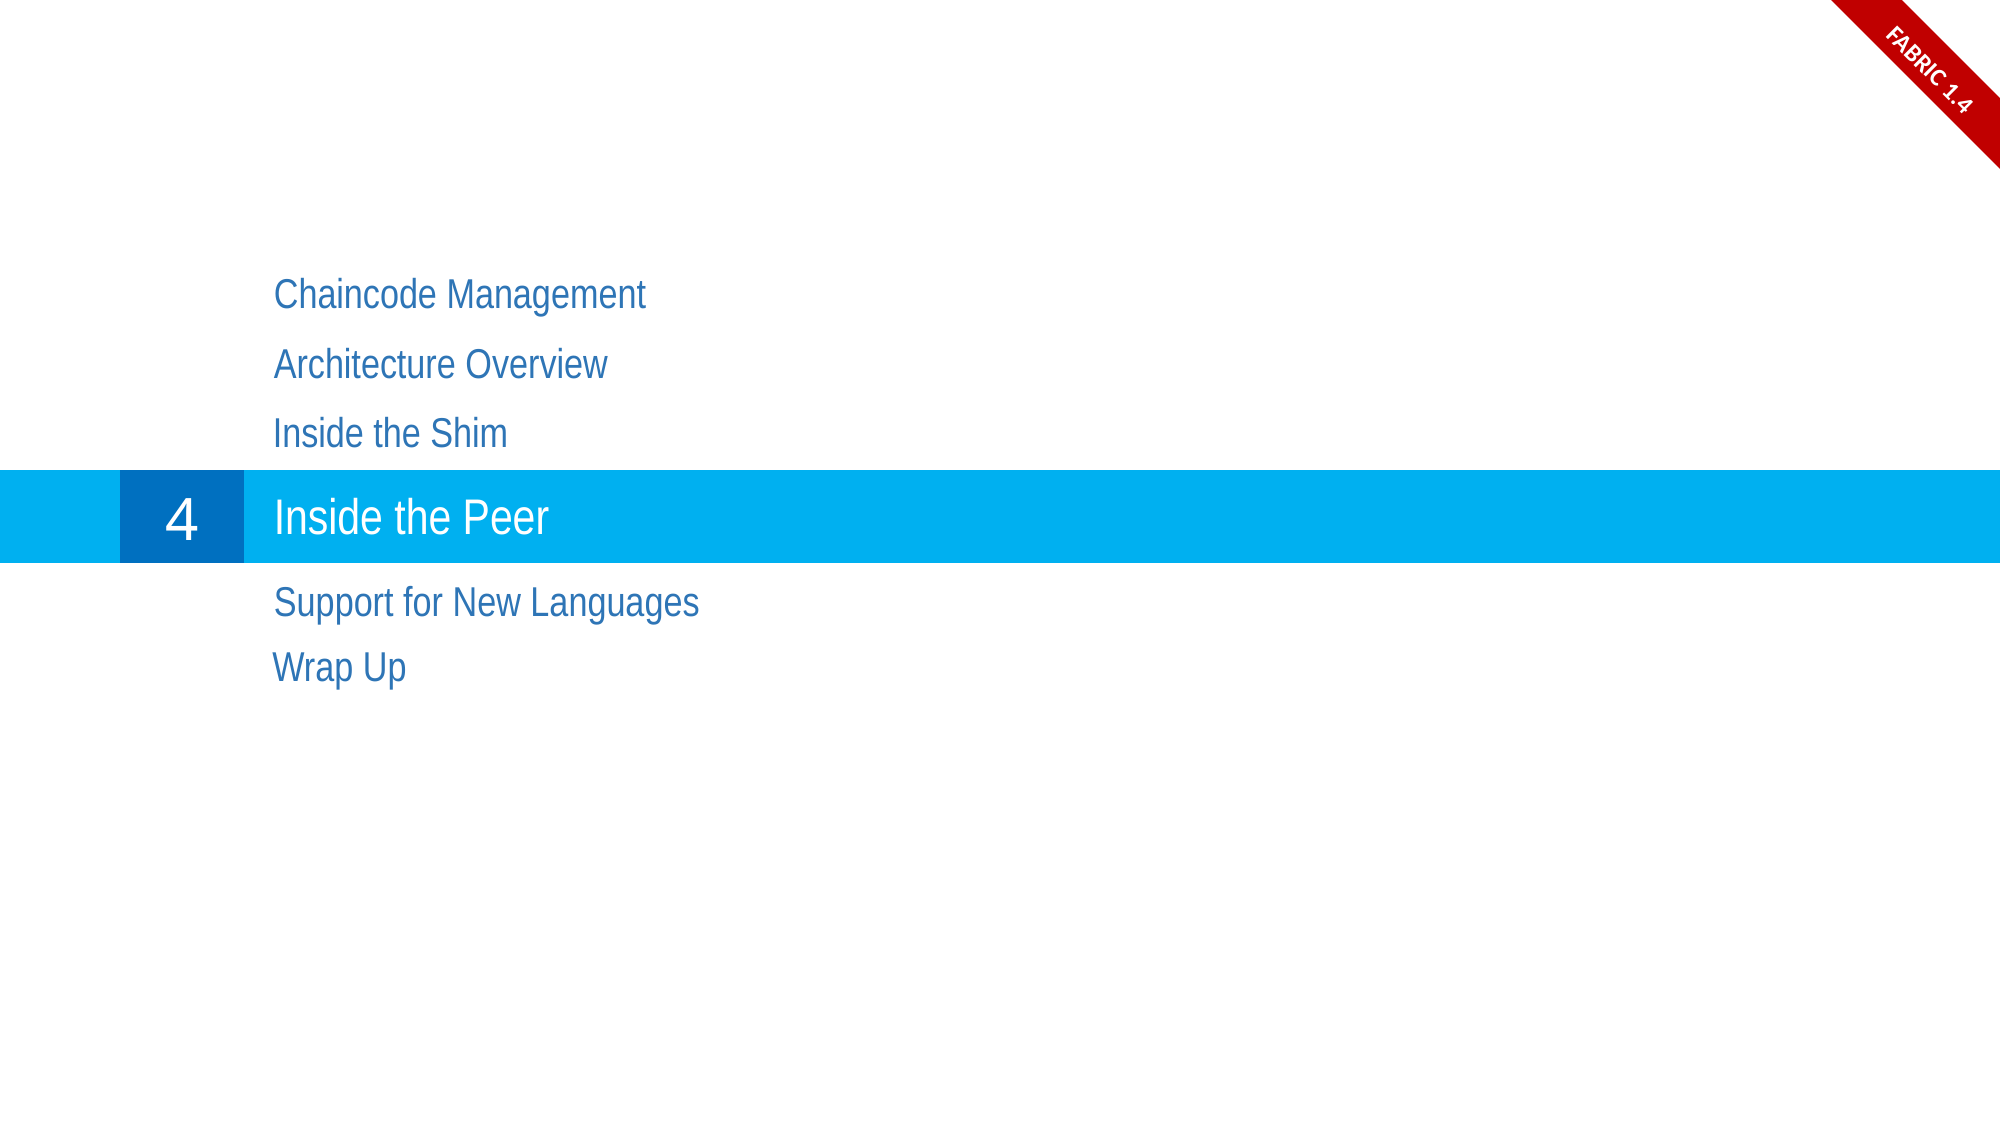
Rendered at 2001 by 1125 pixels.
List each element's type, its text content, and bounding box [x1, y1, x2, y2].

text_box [0, 259, 2000, 699]
text_box FABRIC 1.4 [1831, 0, 2000, 169]
